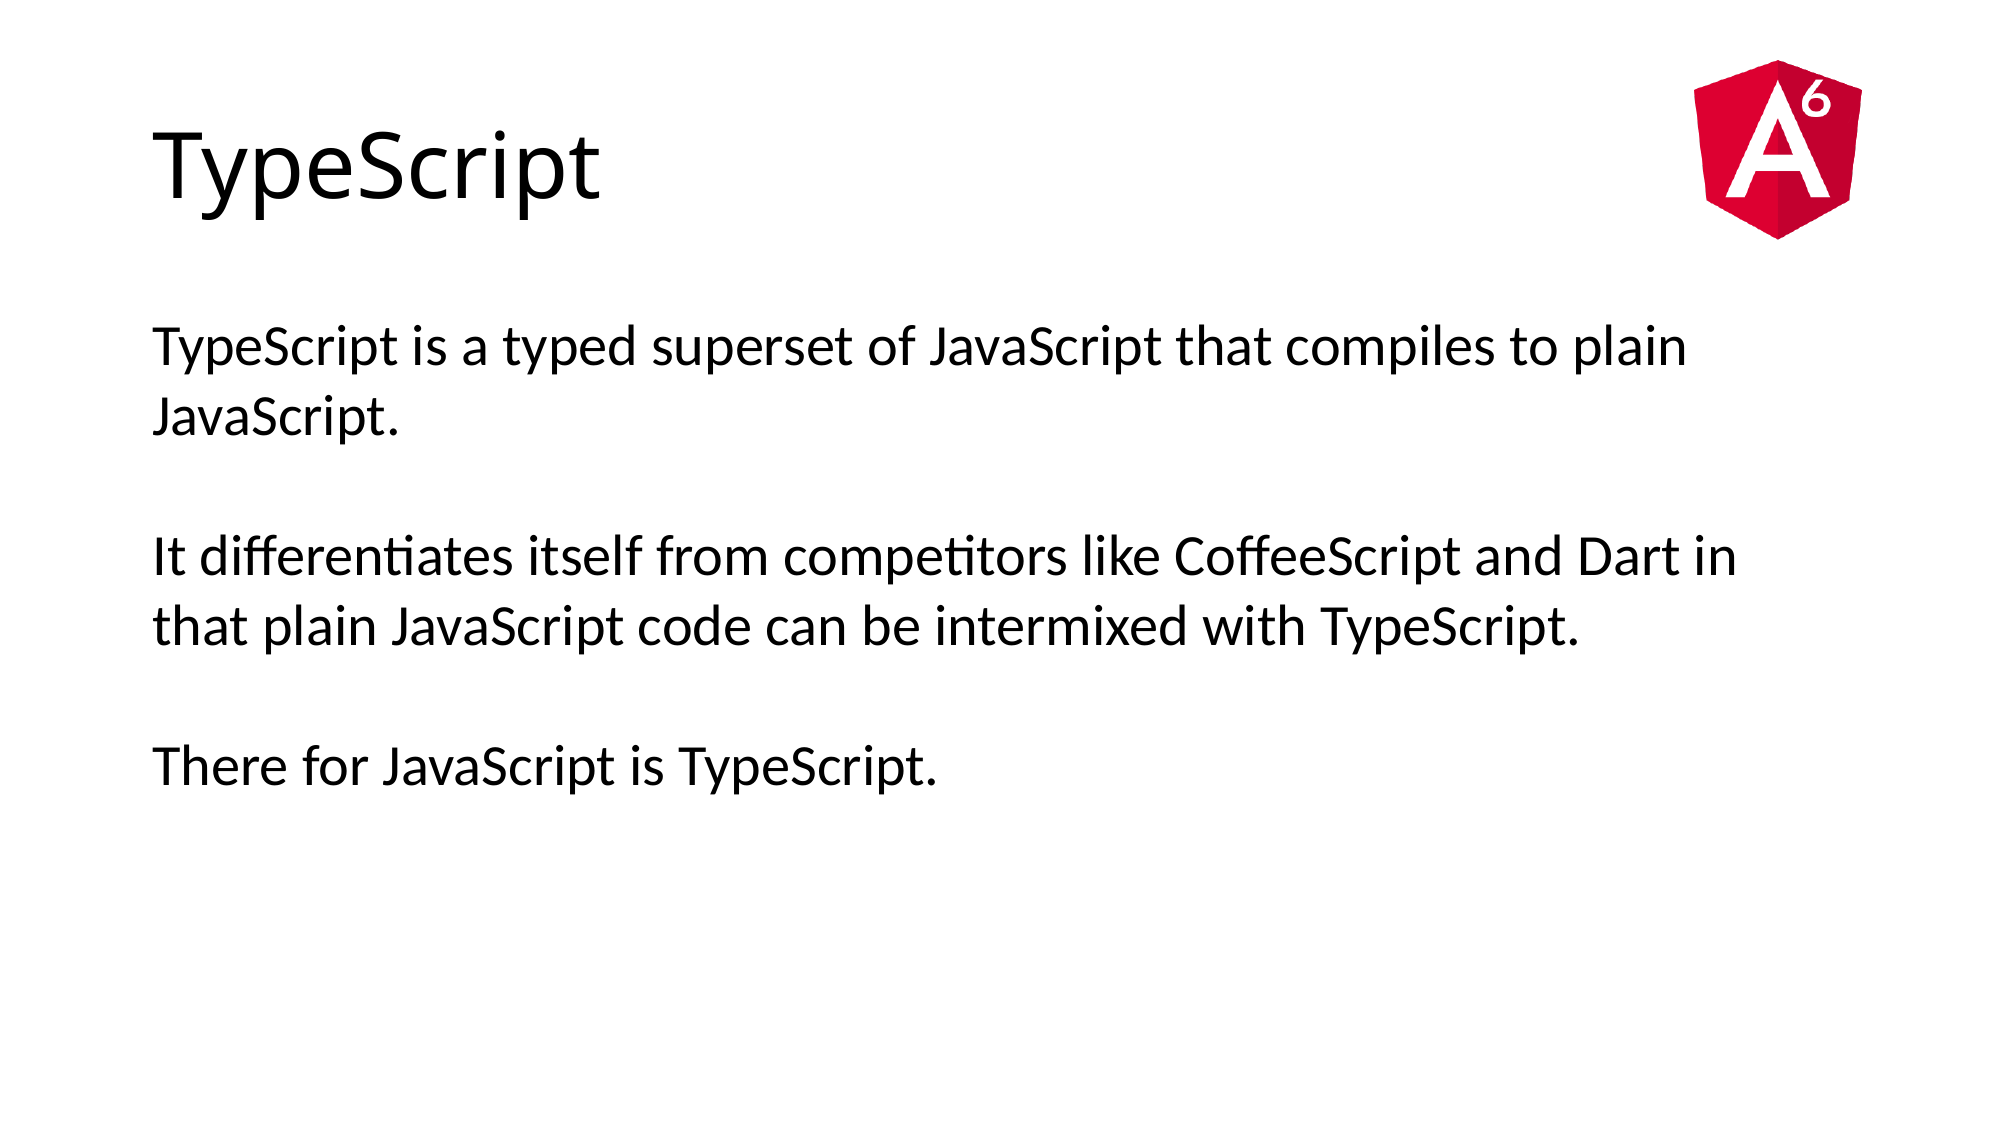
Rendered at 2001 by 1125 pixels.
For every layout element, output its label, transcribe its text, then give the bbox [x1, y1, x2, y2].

title TypeScript [137, 59, 1863, 278]
picture [1692, 59, 1863, 240]
list TypeScript is a typed superset of JavaScript that compiles to plain JavaScript. It differentiates itself from competitors like CoffeeScript and Dart in that plain JavaScript code can be intermixed with TypeScript. There for JavaScript is TypeScript. [137, 299, 1863, 1014]
